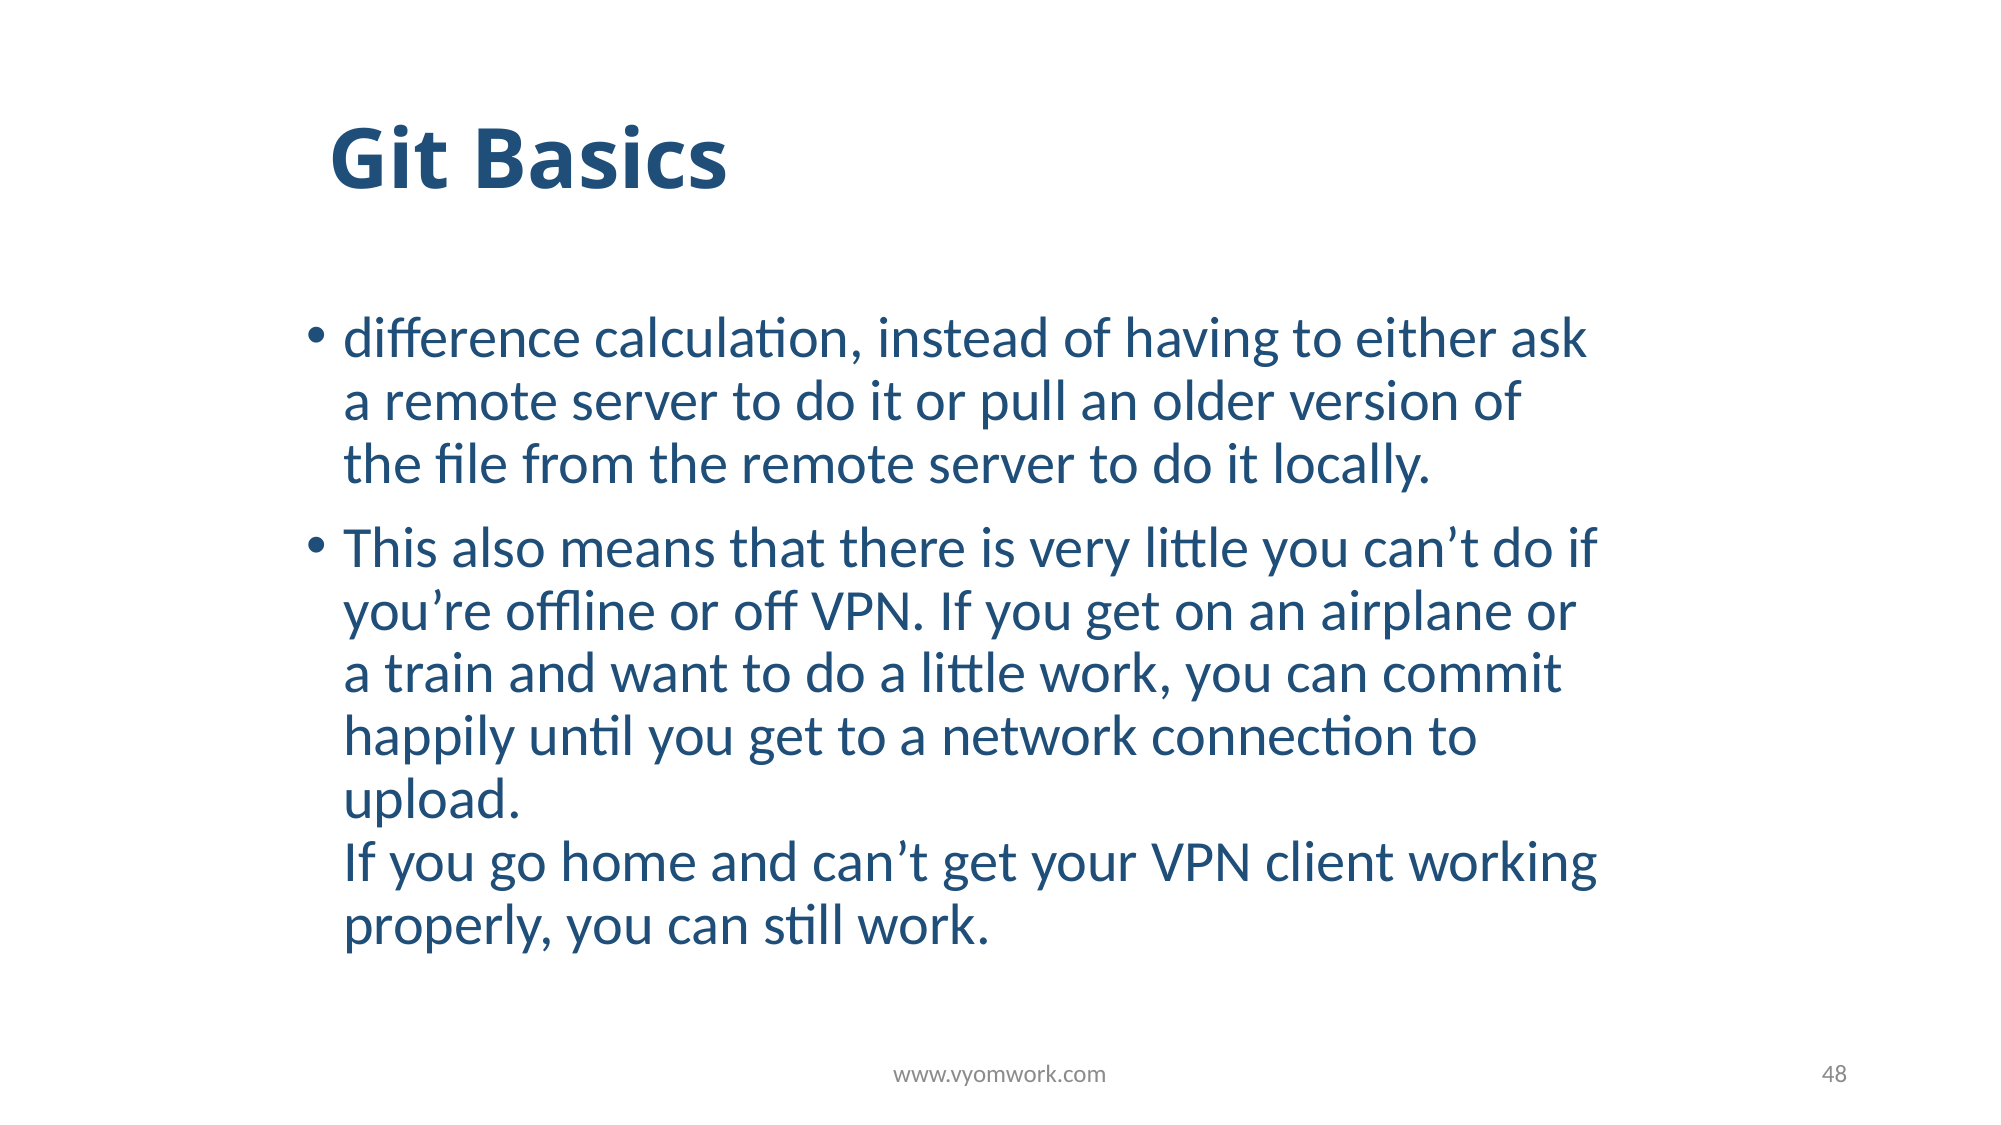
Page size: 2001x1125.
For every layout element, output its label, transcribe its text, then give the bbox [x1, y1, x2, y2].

title Git Basics [313, 52, 1879, 271]
list difference calculation, instead of having to either ask a remote server to do it or pull an older version of the file from the remote server to do it locally. This also means that there is very little you can’t do if you’re offline or off VPN. If you get on an airplane or a train and want to do a little work, you can commit happily until you get to a network connection to upload. If you go home and can’t get your VPN client working properly, you can still work. [291, 299, 1626, 1014]
slide_number 48 [1412, 1042, 1863, 1103]
footer www.vyomwork.com [662, 1042, 1338, 1103]
